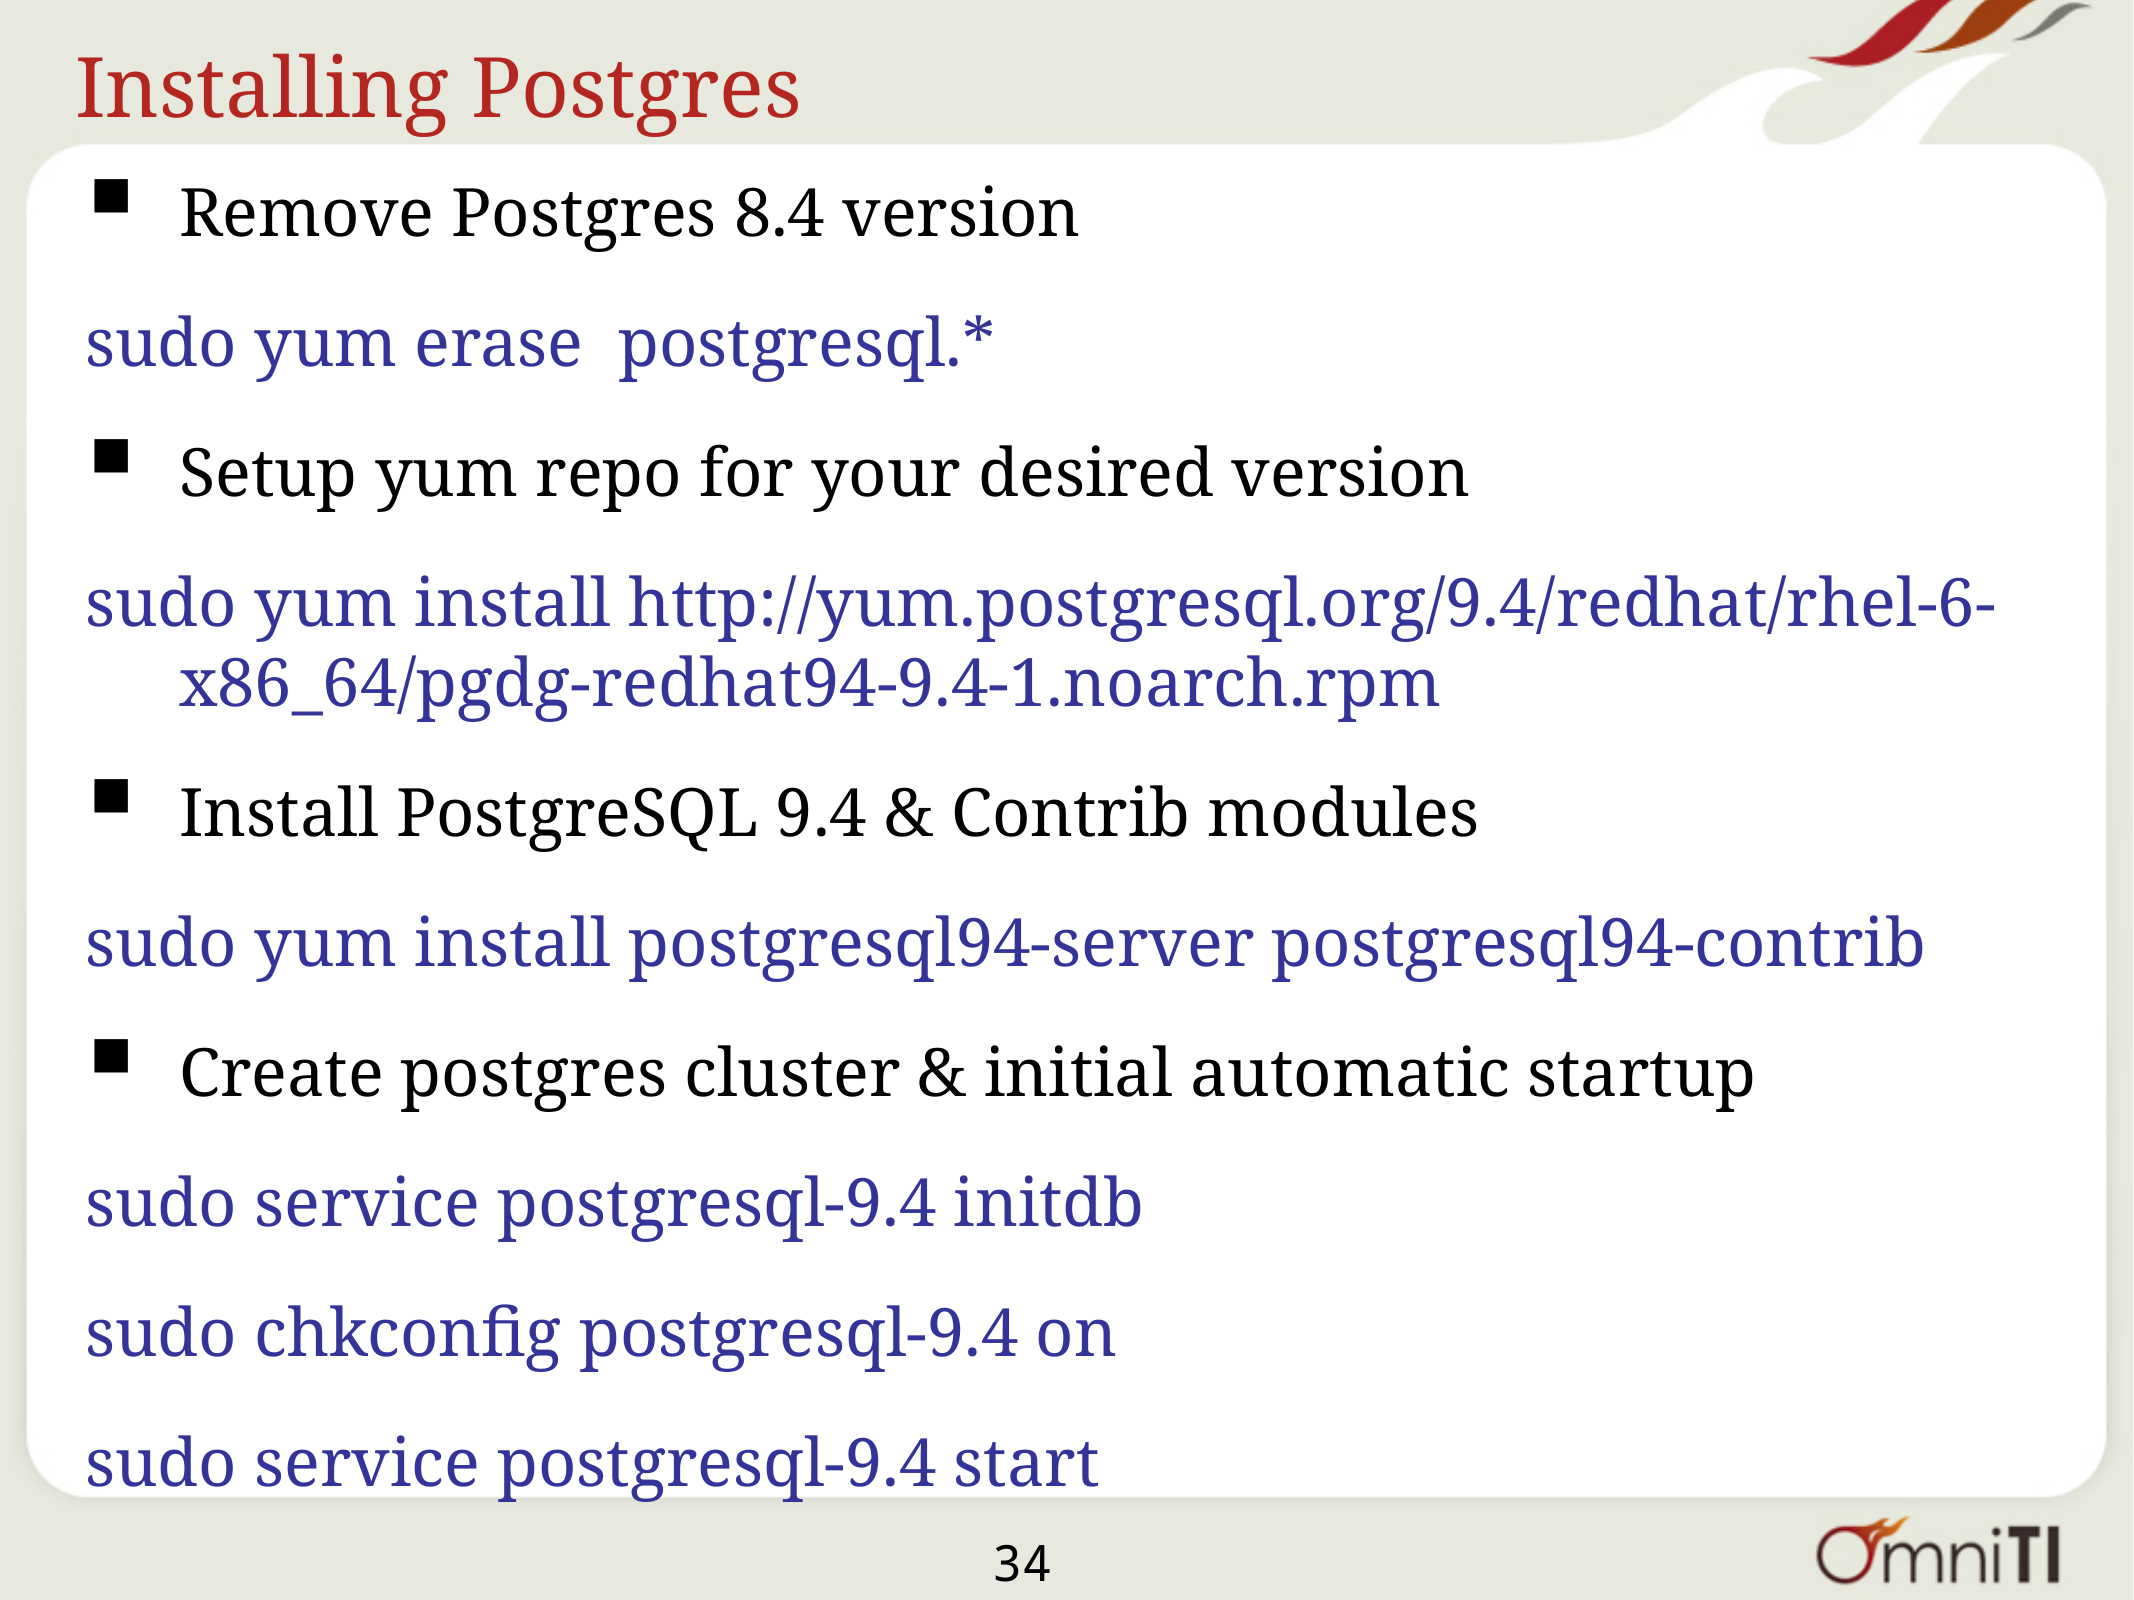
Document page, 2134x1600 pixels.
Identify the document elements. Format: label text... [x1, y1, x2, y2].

text_box 34 [941, 1524, 1105, 1599]
title Installing Postgres [66, 5, 1672, 164]
list Remove Postgres 8.4 version sudo yum erase postgresql.* Setup yum repo for your desired version sudo yum install http://yum.postgresql.org/9.4/redhat/rhel-6-x86_64/pgdg-redhat94-9.4-1.noarch.rpm Install PostgreSQL 9.4 & Contrib modules sudo yum install postgresql94-server postgresql94-contrib Create postgres cluster & initial automatic startup sudo service postgresql-9.4 initdb sudo chkconfig postgresql-9.4 on sudo service postgresql-9.4 start [41, 199, 2080, 1600]
picture [0, 0, 2134, 1600]
